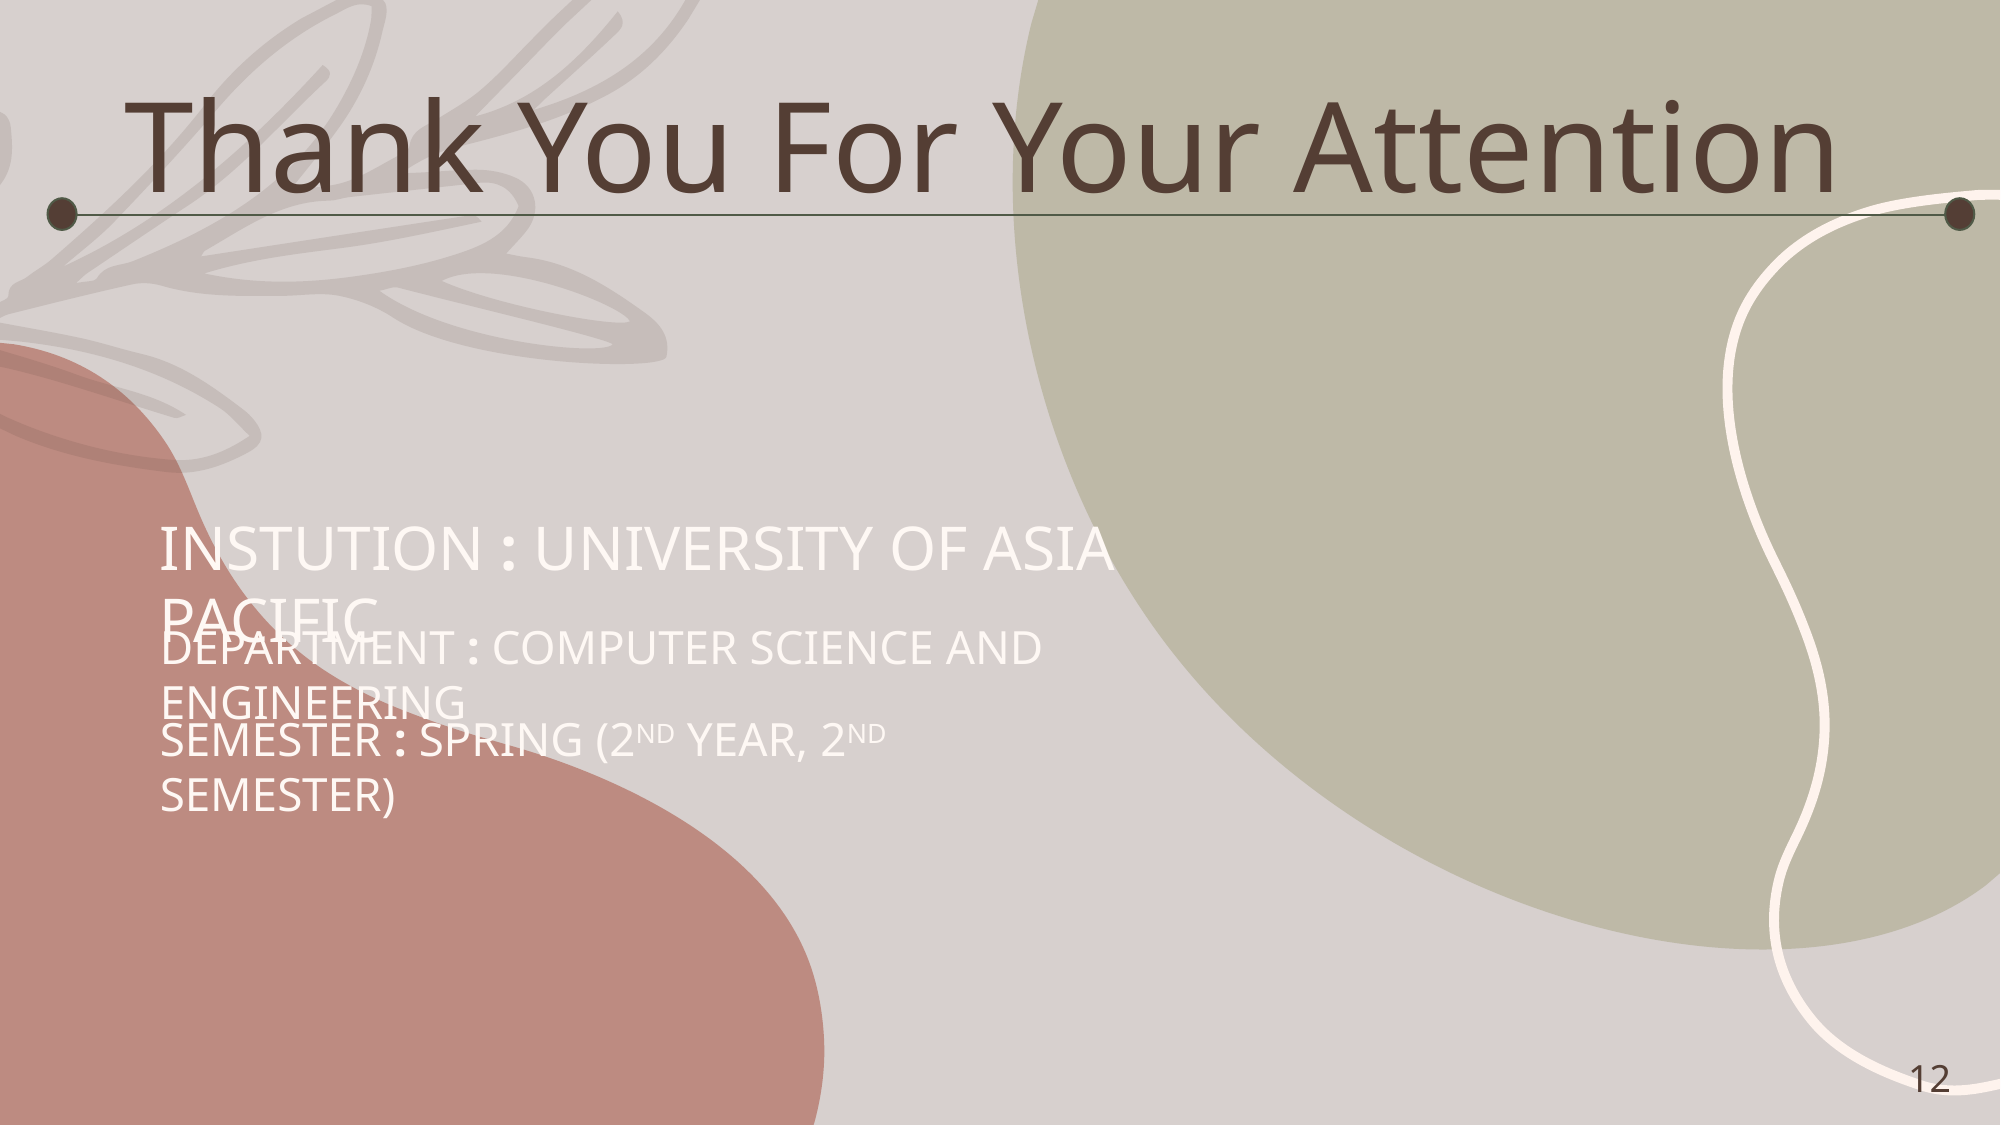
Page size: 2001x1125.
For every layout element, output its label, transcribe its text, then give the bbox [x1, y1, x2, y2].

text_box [145, 502, 1222, 775]
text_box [47, 198, 1975, 230]
title Thank You For Your Attention [54, 0, 1945, 198]
text_box 12 [1893, 1047, 2000, 1099]
